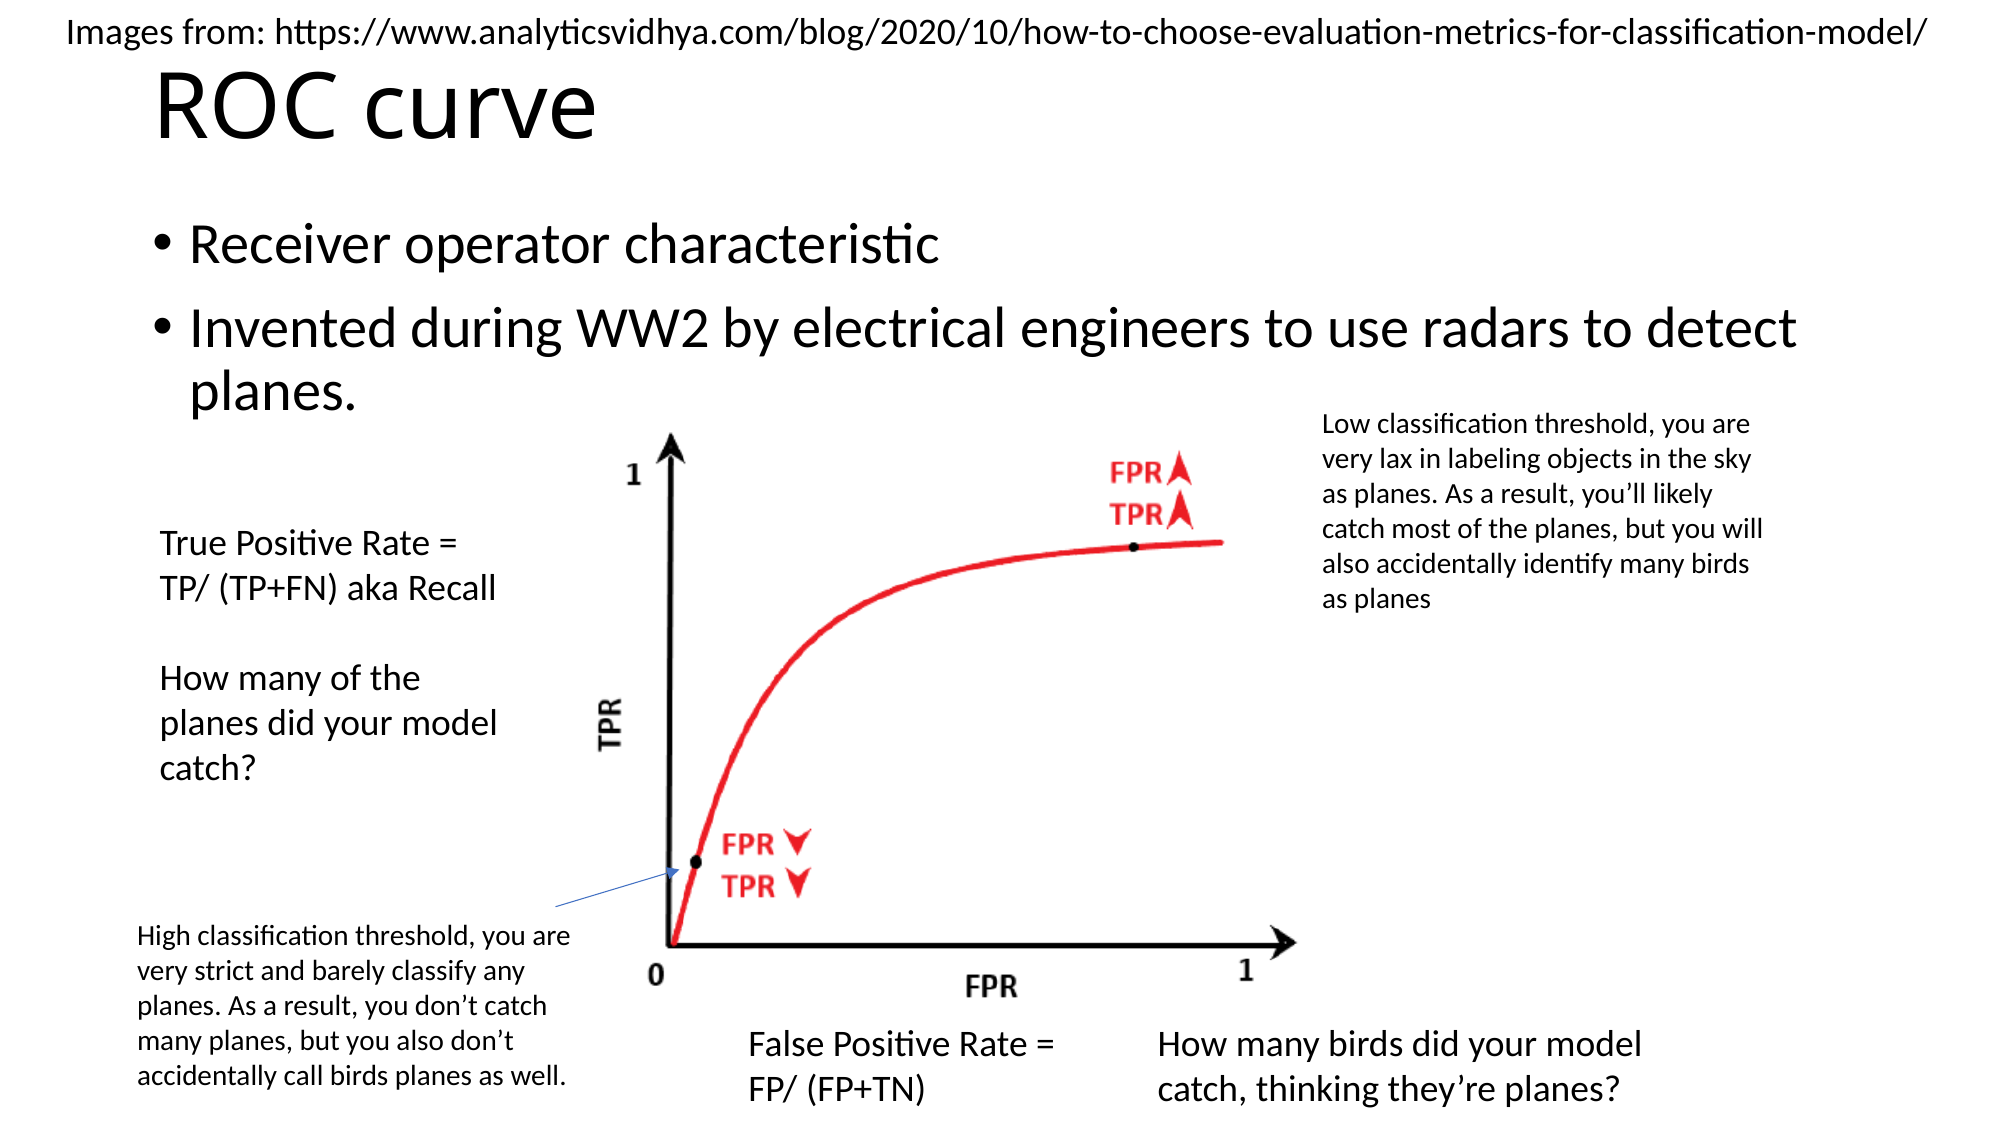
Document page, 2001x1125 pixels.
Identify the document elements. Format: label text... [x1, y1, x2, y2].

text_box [555, 869, 680, 907]
text_box False Positive Rate = FP/ (FP+TN) [733, 1018, 1126, 1117]
text_box Low classification threshold, you are very lax in labeling objects in the sky as planes. As a result, you’ll likely catch most of the planes, but you will also accidentally identify many birds as planes [1339, 396, 1795, 622]
text_box How many birds did your model catch, thinking they’re planes? [1142, 1011, 1688, 1117]
text_box Images from: https://www.analyticsvidhya.com/blog/2020/10/how-to-choose-evaluation-metrics-for-classification-model/ [51, 0, 1986, 60]
picture [520, 390, 1339, 1018]
text_box High classification threshold, you are very strict and barely classify any planes. As a result, you don’t catch many planes, but you also don’t accidentally call birds planes as well. [122, 908, 596, 1099]
list Receiver operator characteristic Invented during WW2 by electrical engineers to use radars to detect planes. [137, 205, 1863, 920]
text_box True Positive Rate = TP/ (TP+FN) aka Recall How many of the planes did your model catch? [144, 510, 520, 796]
title ROC curve [137, 60, 1863, 205]
